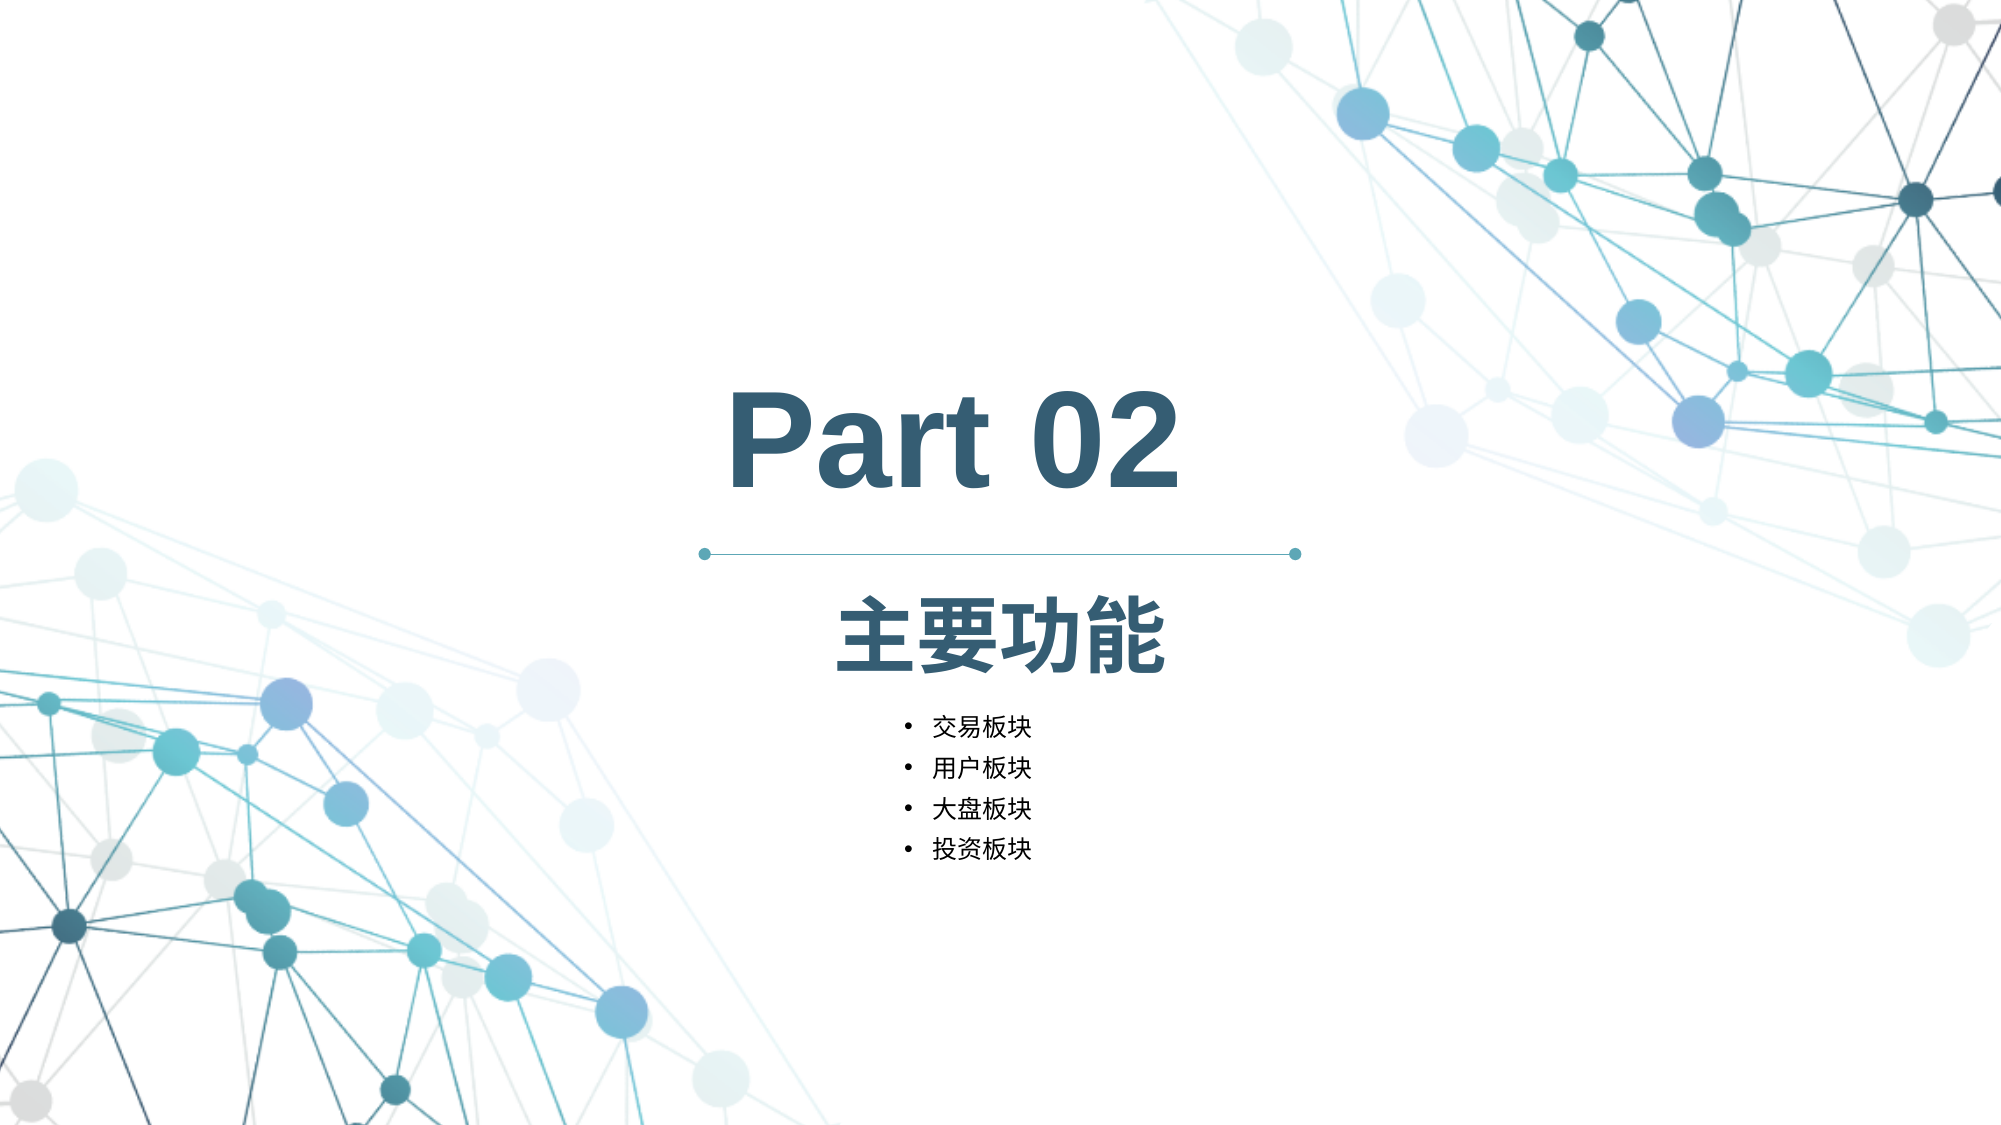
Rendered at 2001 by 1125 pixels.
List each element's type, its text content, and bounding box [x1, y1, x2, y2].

picture [0, 311, 967, 1125]
text_box 交易板块 用户板块 大盘板块 投资板块 [710, 705, 1264, 905]
picture [1017, 0, 2001, 815]
text_box 主要功能 [710, 575, 1273, 691]
text_box Part 02 [654, 343, 1273, 523]
